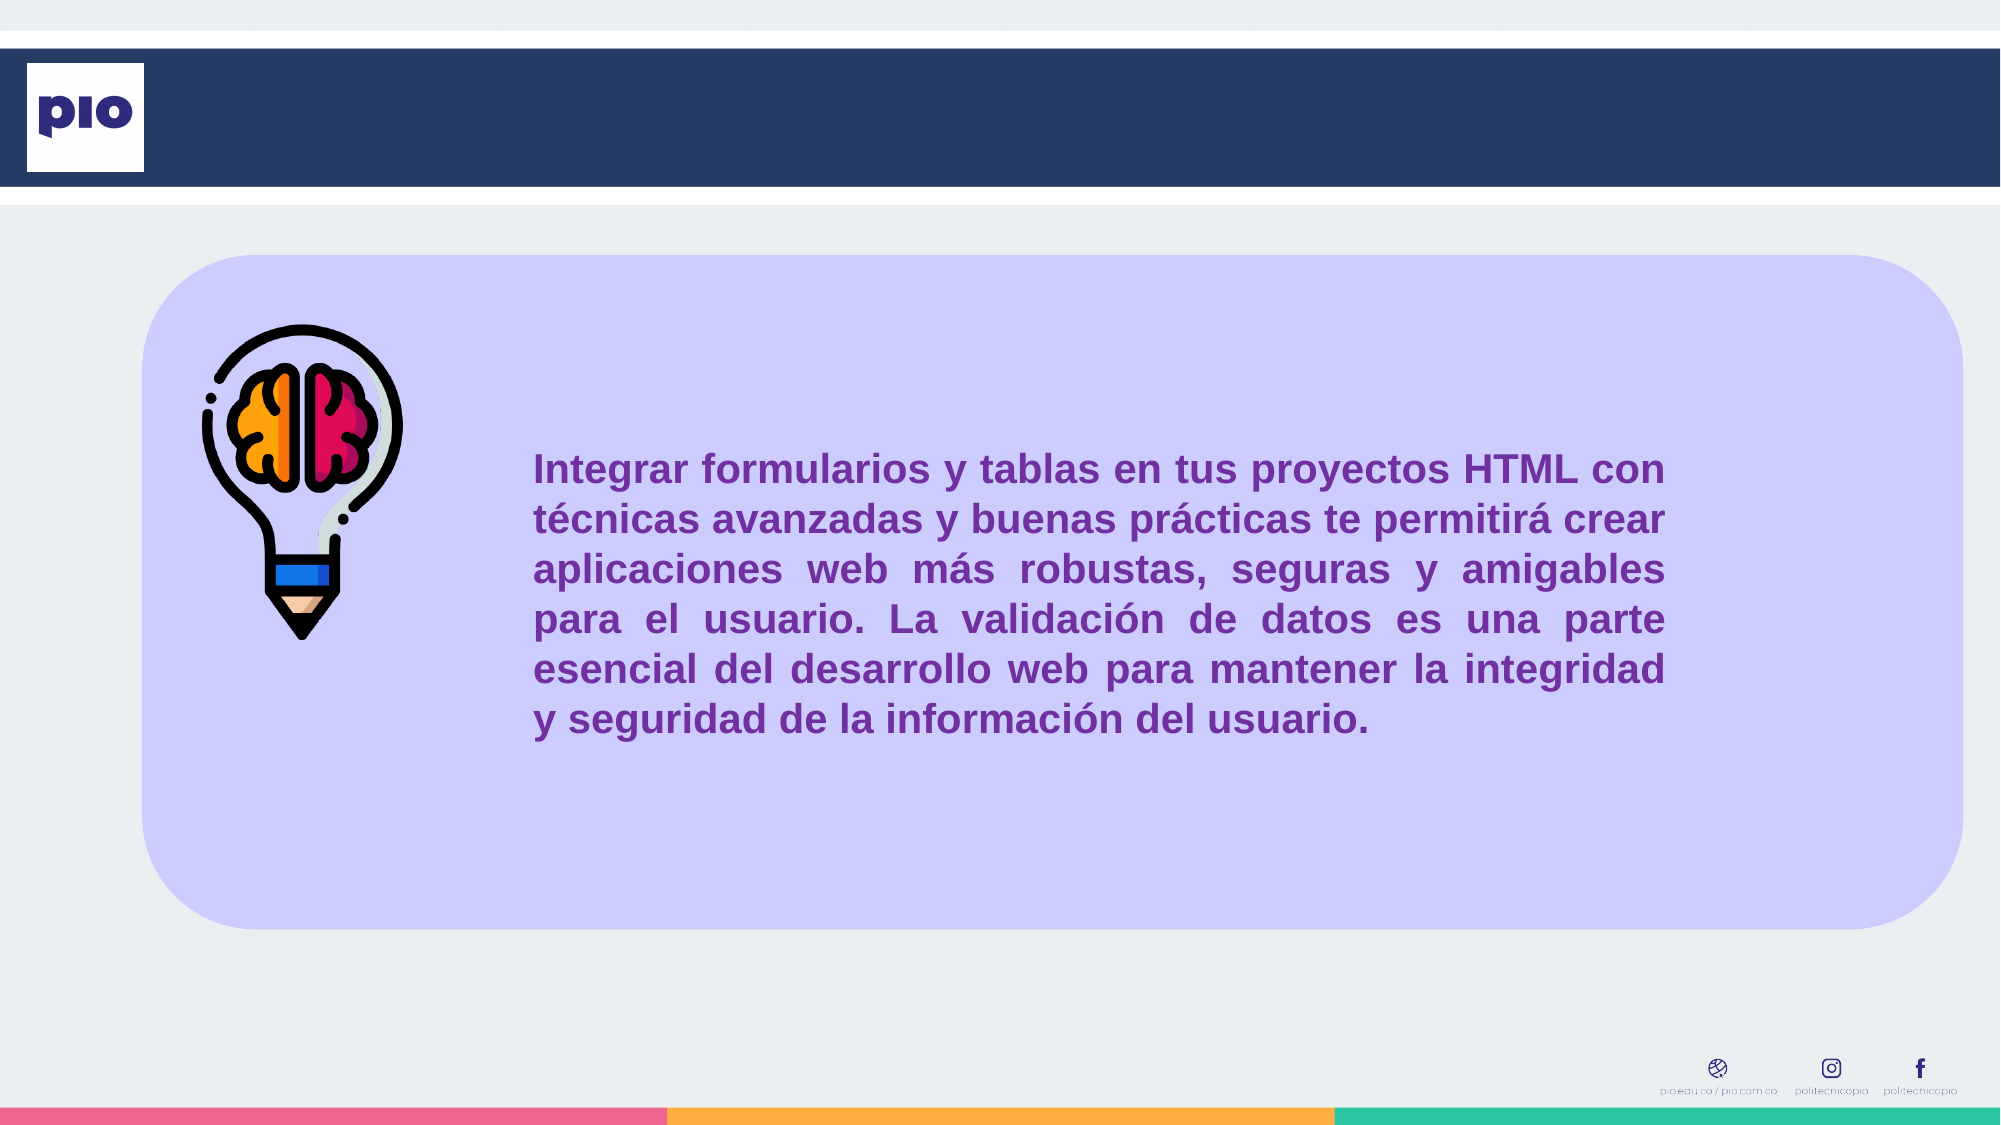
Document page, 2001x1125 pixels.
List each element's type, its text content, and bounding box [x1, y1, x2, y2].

text_box [445, 1030, 1425, 1125]
text_box [44, 56, 171, 182]
text_box Integrar formularios y tablas en tus proyectos HTML con técnicas avanzadas y buenas prácticas te permitirá crear aplicaciones web más robustas, seguras y amigables para el usuario. La validación de datos es una parte esencial del desarrollo web para mantener la integridad y seguridad de la información del usuario. [518, 434, 1682, 750]
text_box [142, 255, 1964, 930]
picture [0, 0, 2001, 1125]
